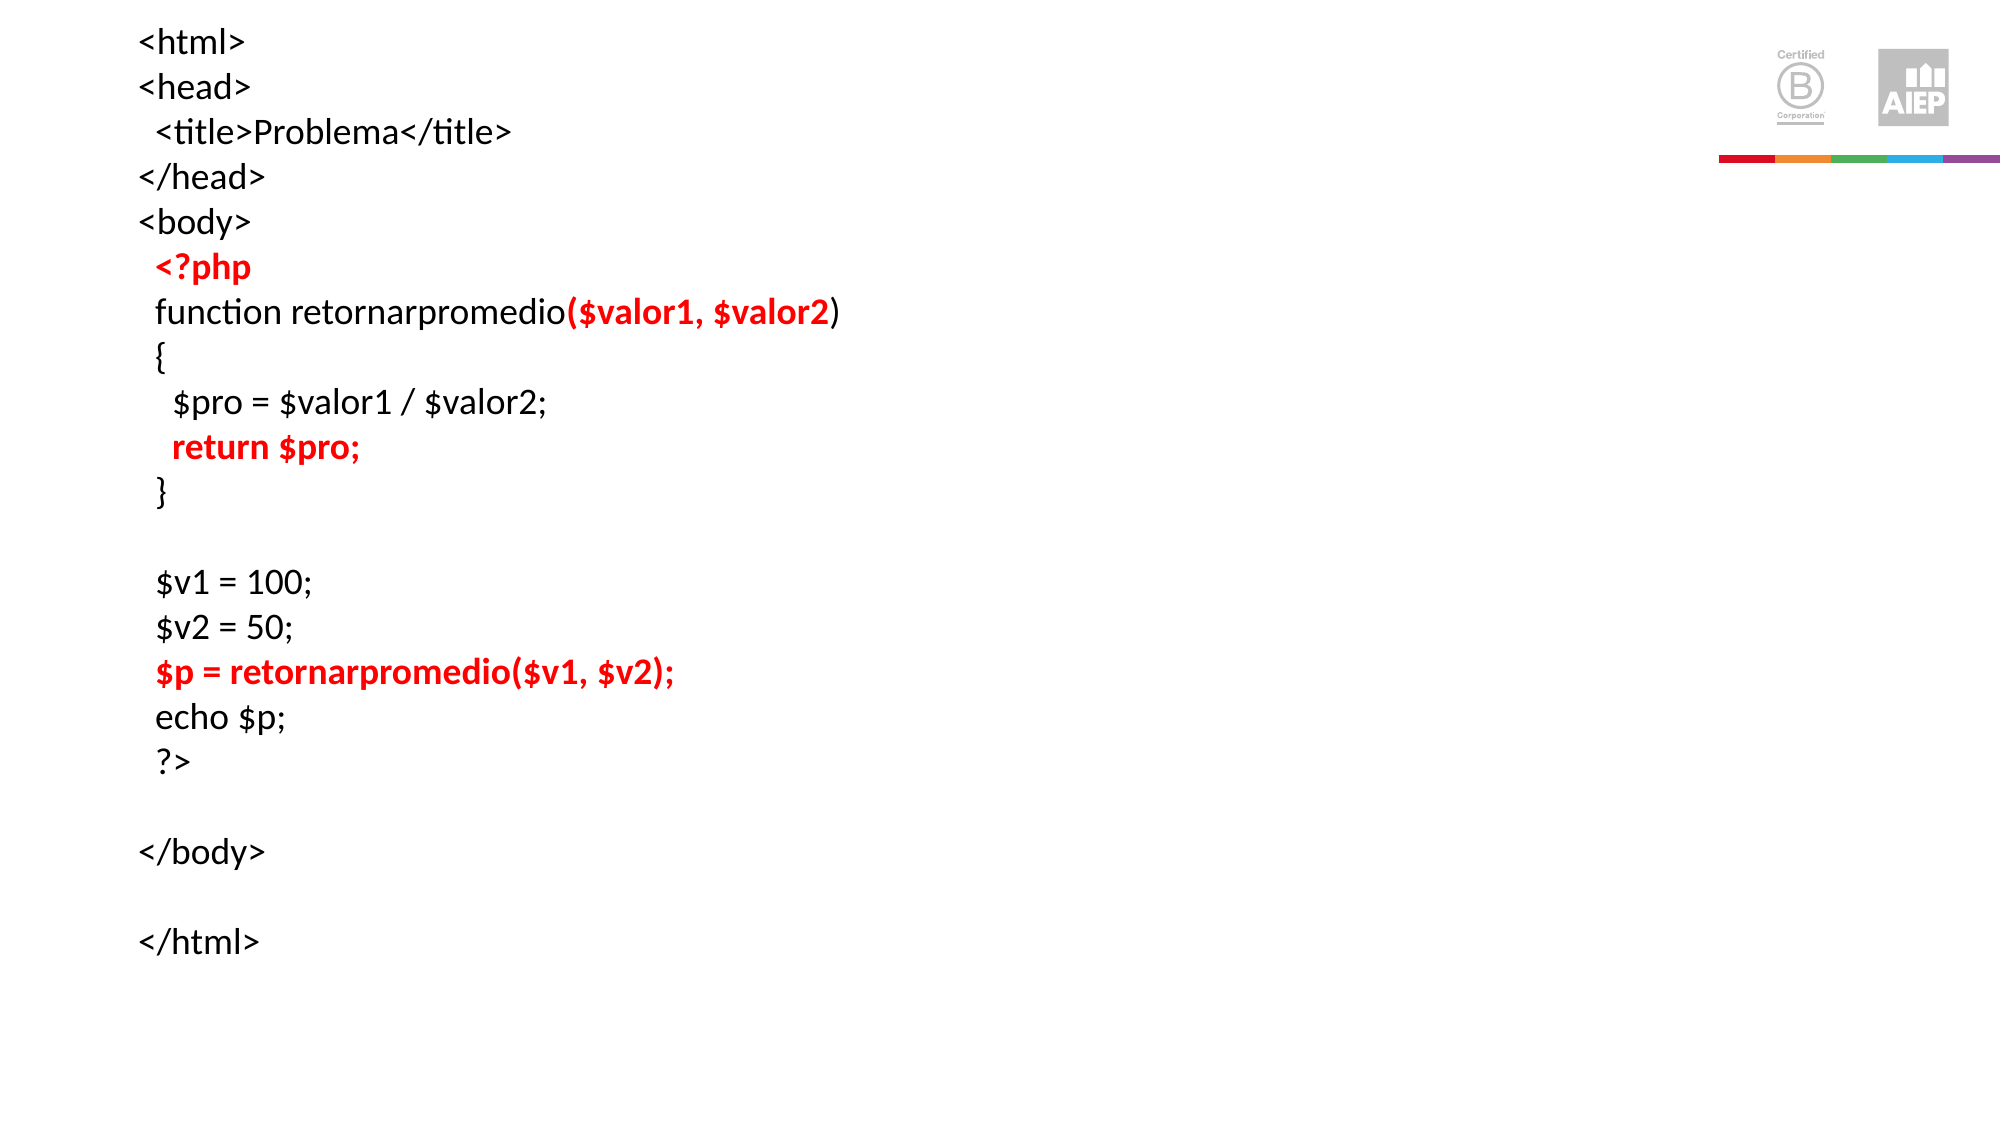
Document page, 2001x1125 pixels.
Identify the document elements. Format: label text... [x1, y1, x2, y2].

text_box <html> <head> <title>Problema</title> </head> <body> <?php function retornarpromedio($valor1, $valor2) { $pro = $valor1 / $valor2; return $pro; } $v1 = 100; $v2 = 50; $p = retornarpromedio($v1, $v2); echo $p; ?> </body> </html> [123, 10, 1501, 970]
